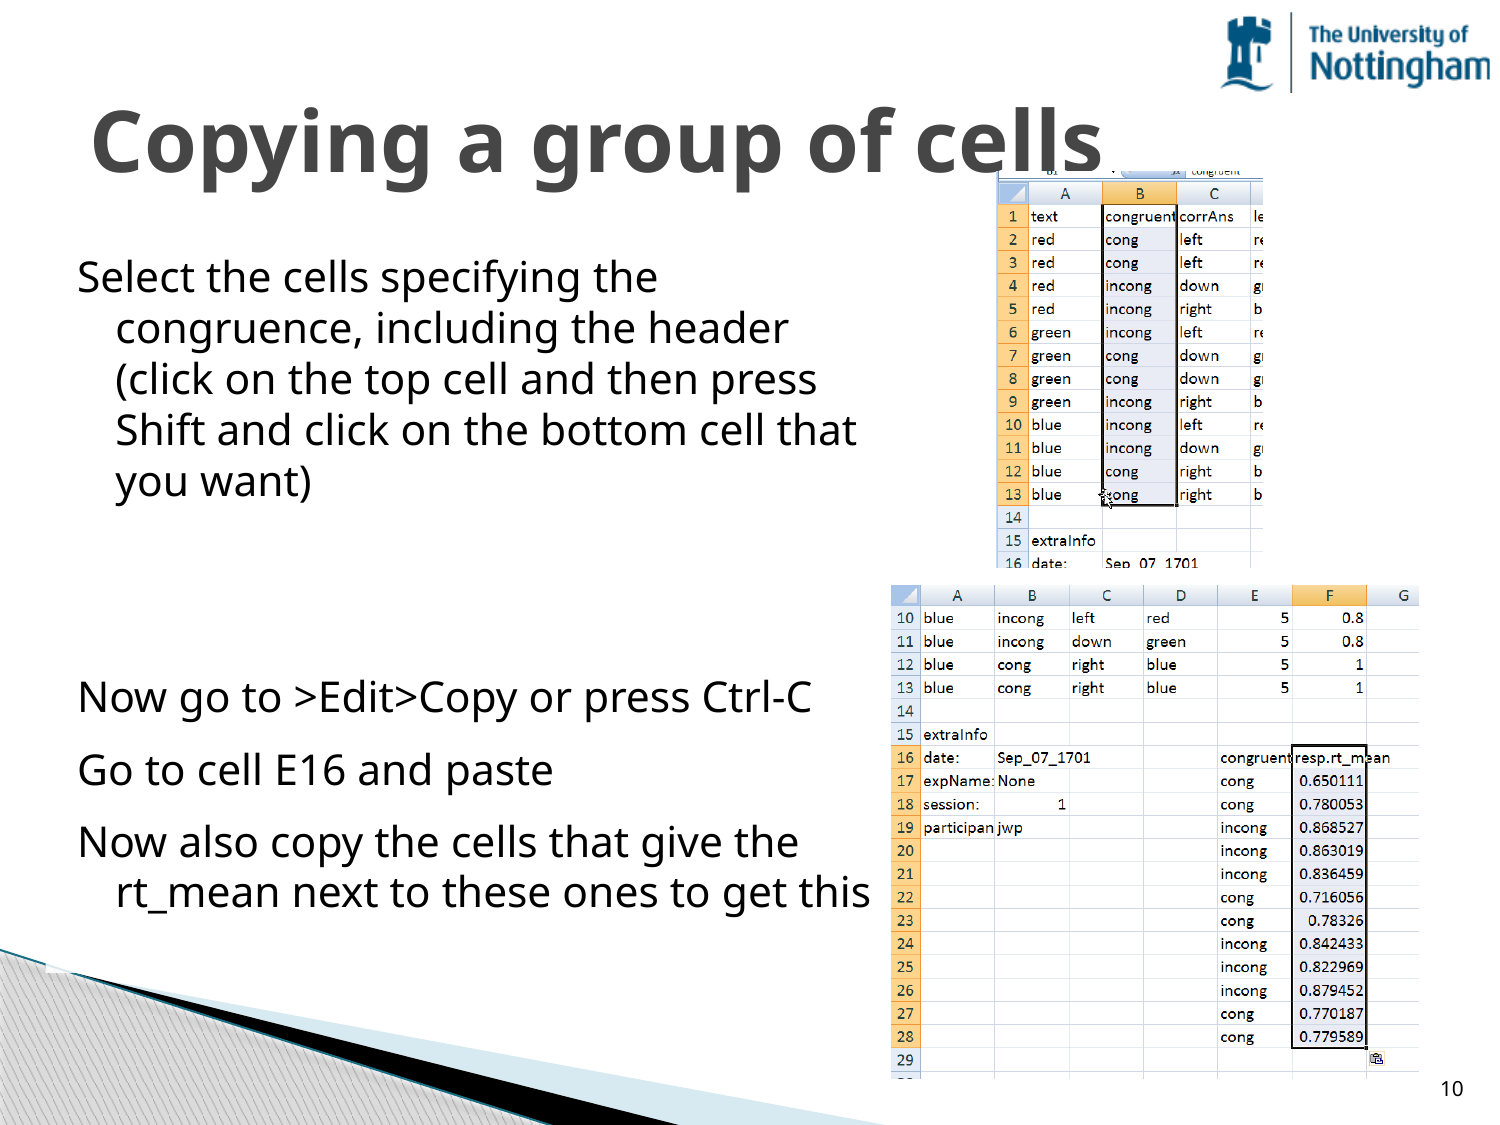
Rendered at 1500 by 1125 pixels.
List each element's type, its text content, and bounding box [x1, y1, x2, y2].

picture [995, 171, 1263, 568]
list Select the cells specifying the congruence, including the header (click on the top cell and then press Shift and click on the bottom cell that you want) Now go to >Edit>Copy or press Ctrl-C Go to cell E16 and paste Now also copy the cells that give the rt_mean next to these ones to get this [45, 243, 892, 973]
picture [890, 585, 1419, 1079]
title Copying a group of cells [75, 45, 1425, 233]
slide_number 10 [1418, 1051, 1479, 1112]
